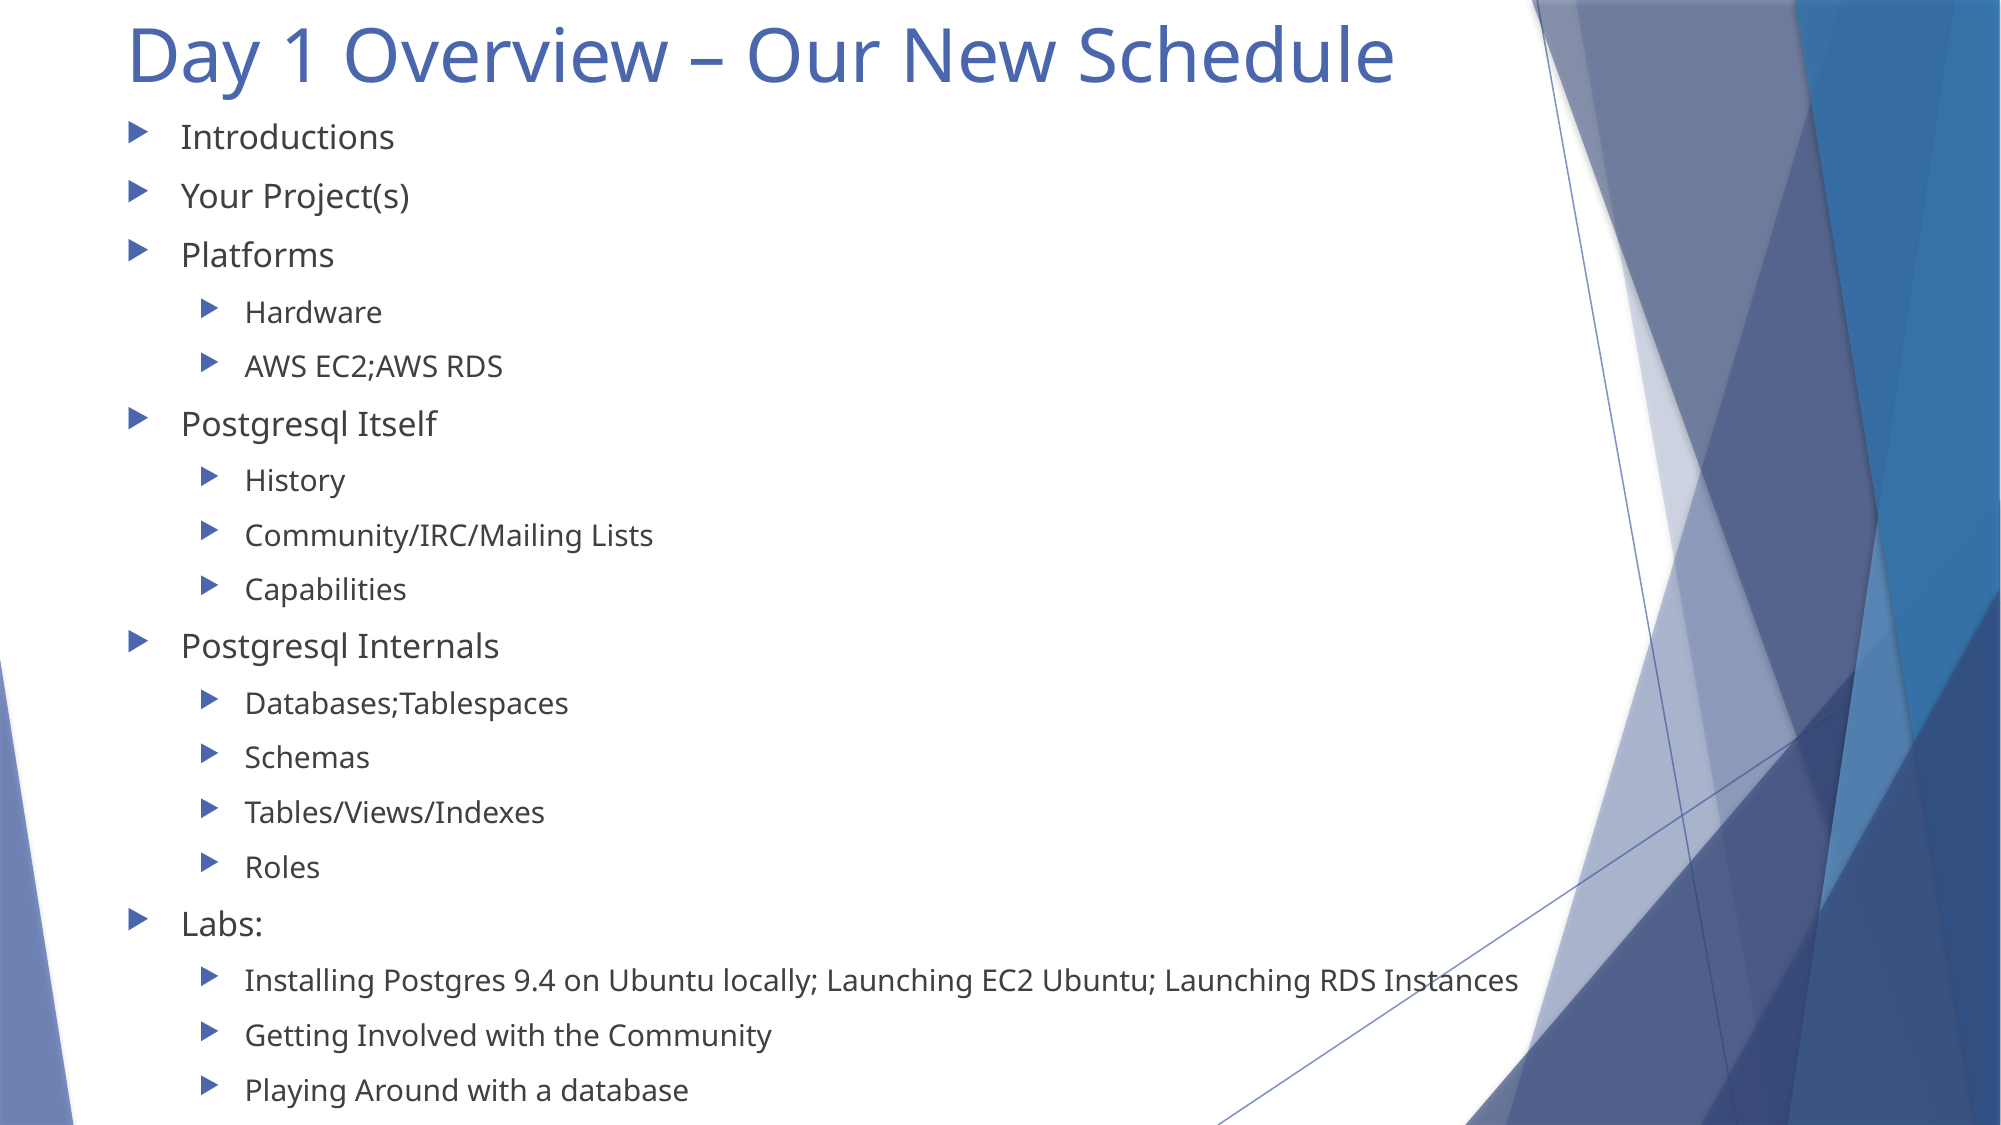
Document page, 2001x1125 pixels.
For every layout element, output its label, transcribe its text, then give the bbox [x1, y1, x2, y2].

title Day 1 Overview – Our New Schedule [111, 0, 1522, 108]
list Introductions Your Project(s) Platforms Hardware AWS EC2;AWS RDS Postgresql Itself History Community/IRC/Mailing Lists Capabilities Postgresql Internals Databases;Tablespaces Schemas Tables/Views/Indexes Roles Labs: Installing Postgres 9.4 on Ubuntu locally; Launching EC2 Ubuntu; Launching RDS Instances Getting Involved with the Community Playing Around with a database [111, 108, 1714, 1125]
